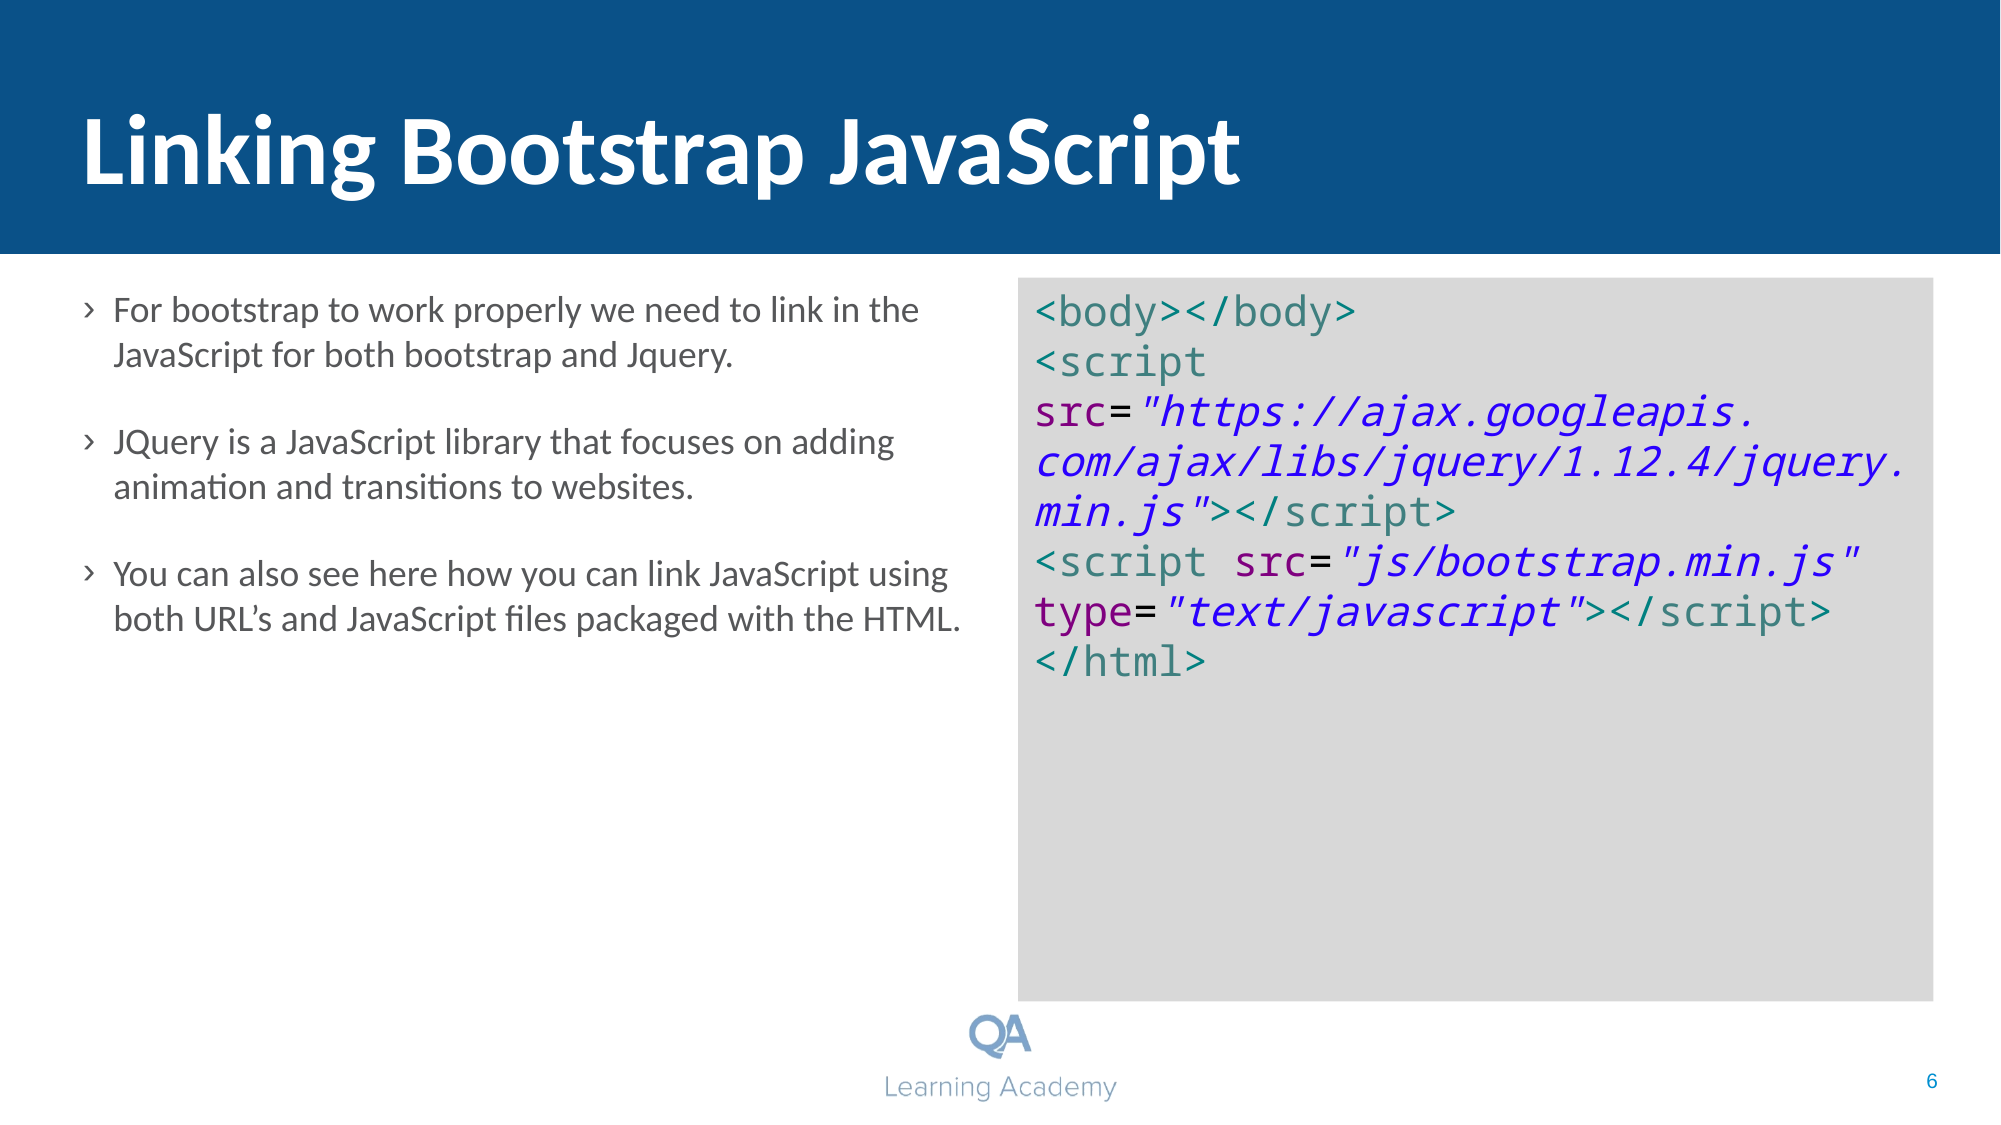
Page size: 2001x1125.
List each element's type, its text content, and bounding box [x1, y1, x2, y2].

list For bootstrap to work properly we need to link in the JavaScript for both bootstrap and Jquery. JQuery is a JavaScript library that focuses on adding animation and transitions to websites. You can also see here how you can link JavaScript using both URL’s and JavaScript files packaged with the HTML. [67, 277, 984, 1002]
list <body></body> <script src="https://ajax.googleapis. com/ajax/libs/jquery/1.12.4/jquery.min.js"></script> <script src="js/bootstrap.min.js" type="text/javascript"></script> </html> [1018, 277, 1934, 1002]
title Linking Bootstrap JavaScript [67, 24, 1565, 212]
